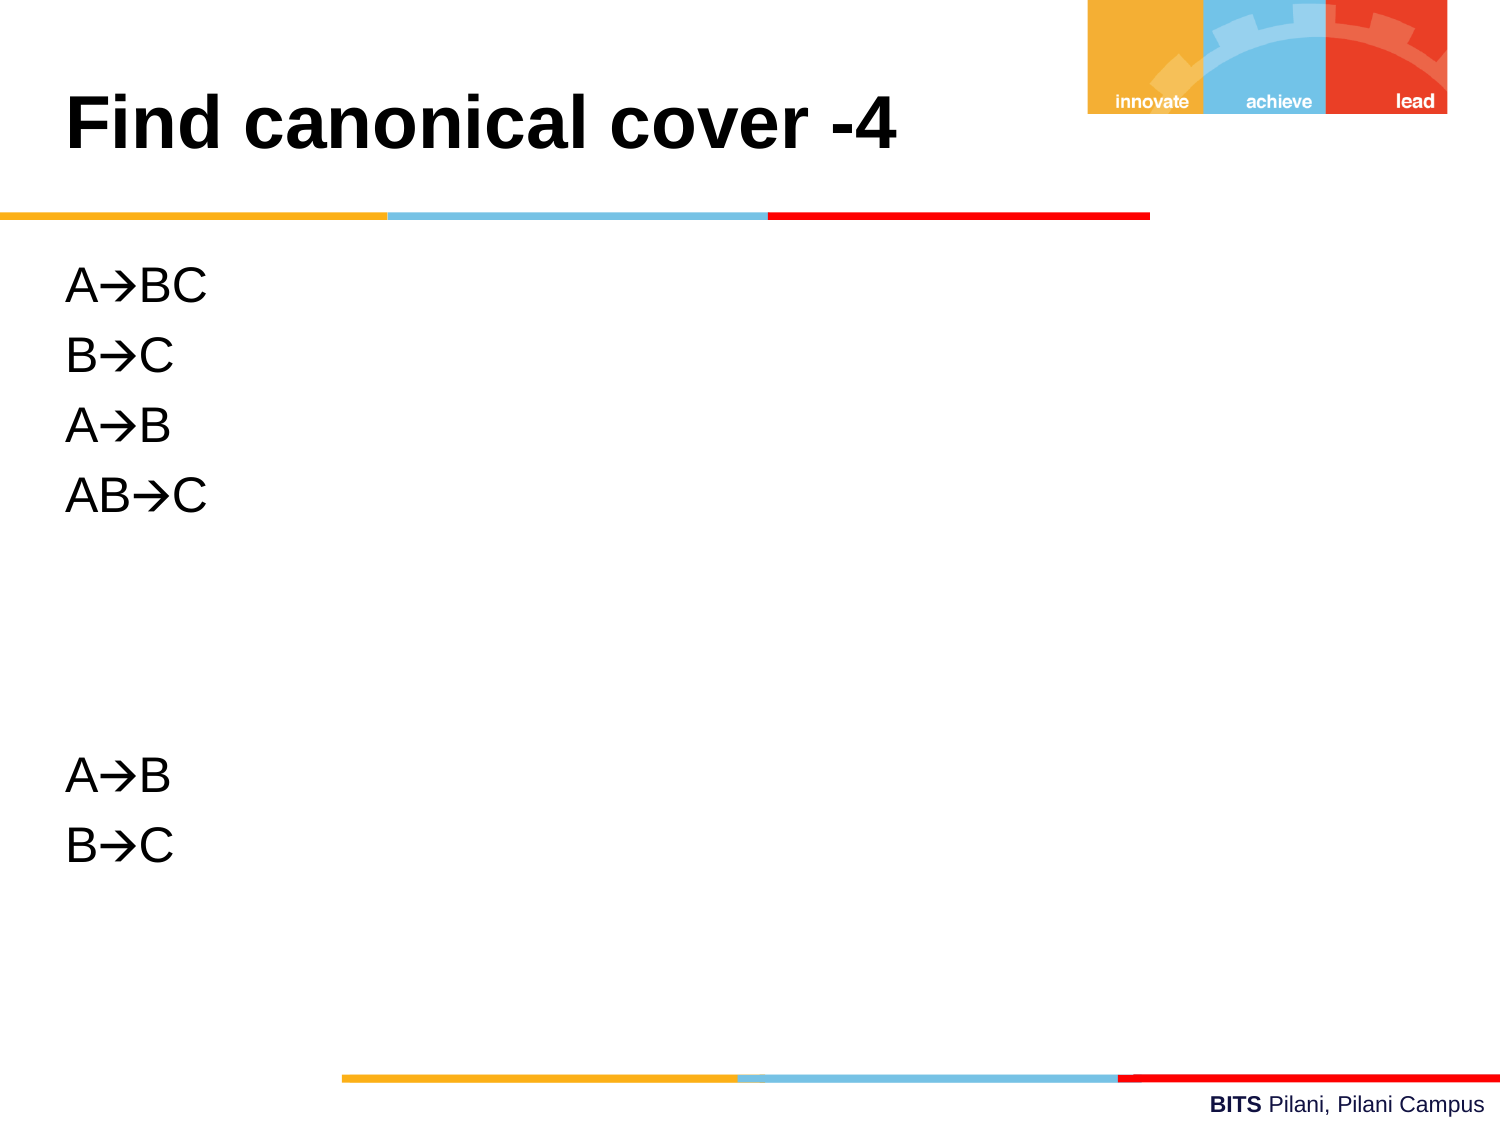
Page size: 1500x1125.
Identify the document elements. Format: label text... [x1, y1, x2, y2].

list A🡪BC B🡪C A🡪B AB🡪C A🡪B B🡪C [50, 245, 1400, 988]
list Find canonical cover -4 [50, 24, 1088, 213]
picture [1087, 0, 1448, 114]
